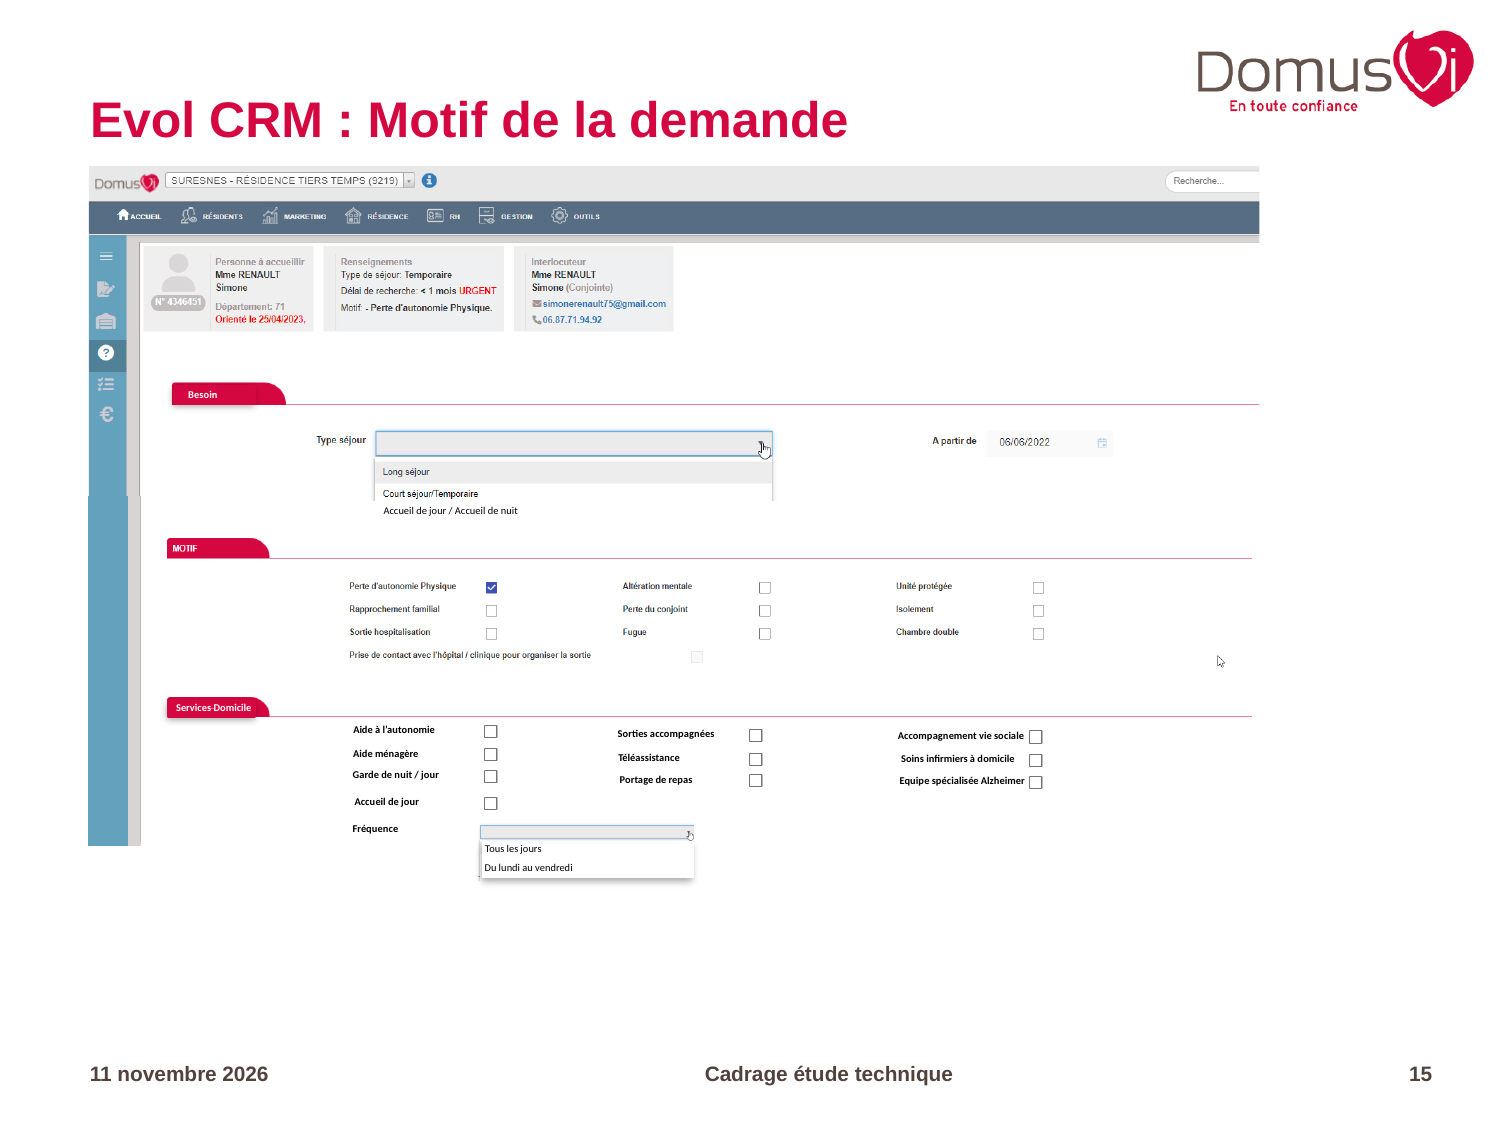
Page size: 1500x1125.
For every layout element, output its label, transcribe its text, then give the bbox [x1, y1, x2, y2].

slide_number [75, 1042, 288, 1103]
footer Cadrage étude technique [291, 1042, 1367, 1103]
slide_number 15 [1369, 1042, 1447, 1103]
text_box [88, 166, 1260, 881]
title Evol CRM : Motif de la demande [75, 43, 1222, 200]
picture [1178, 12, 1491, 131]
